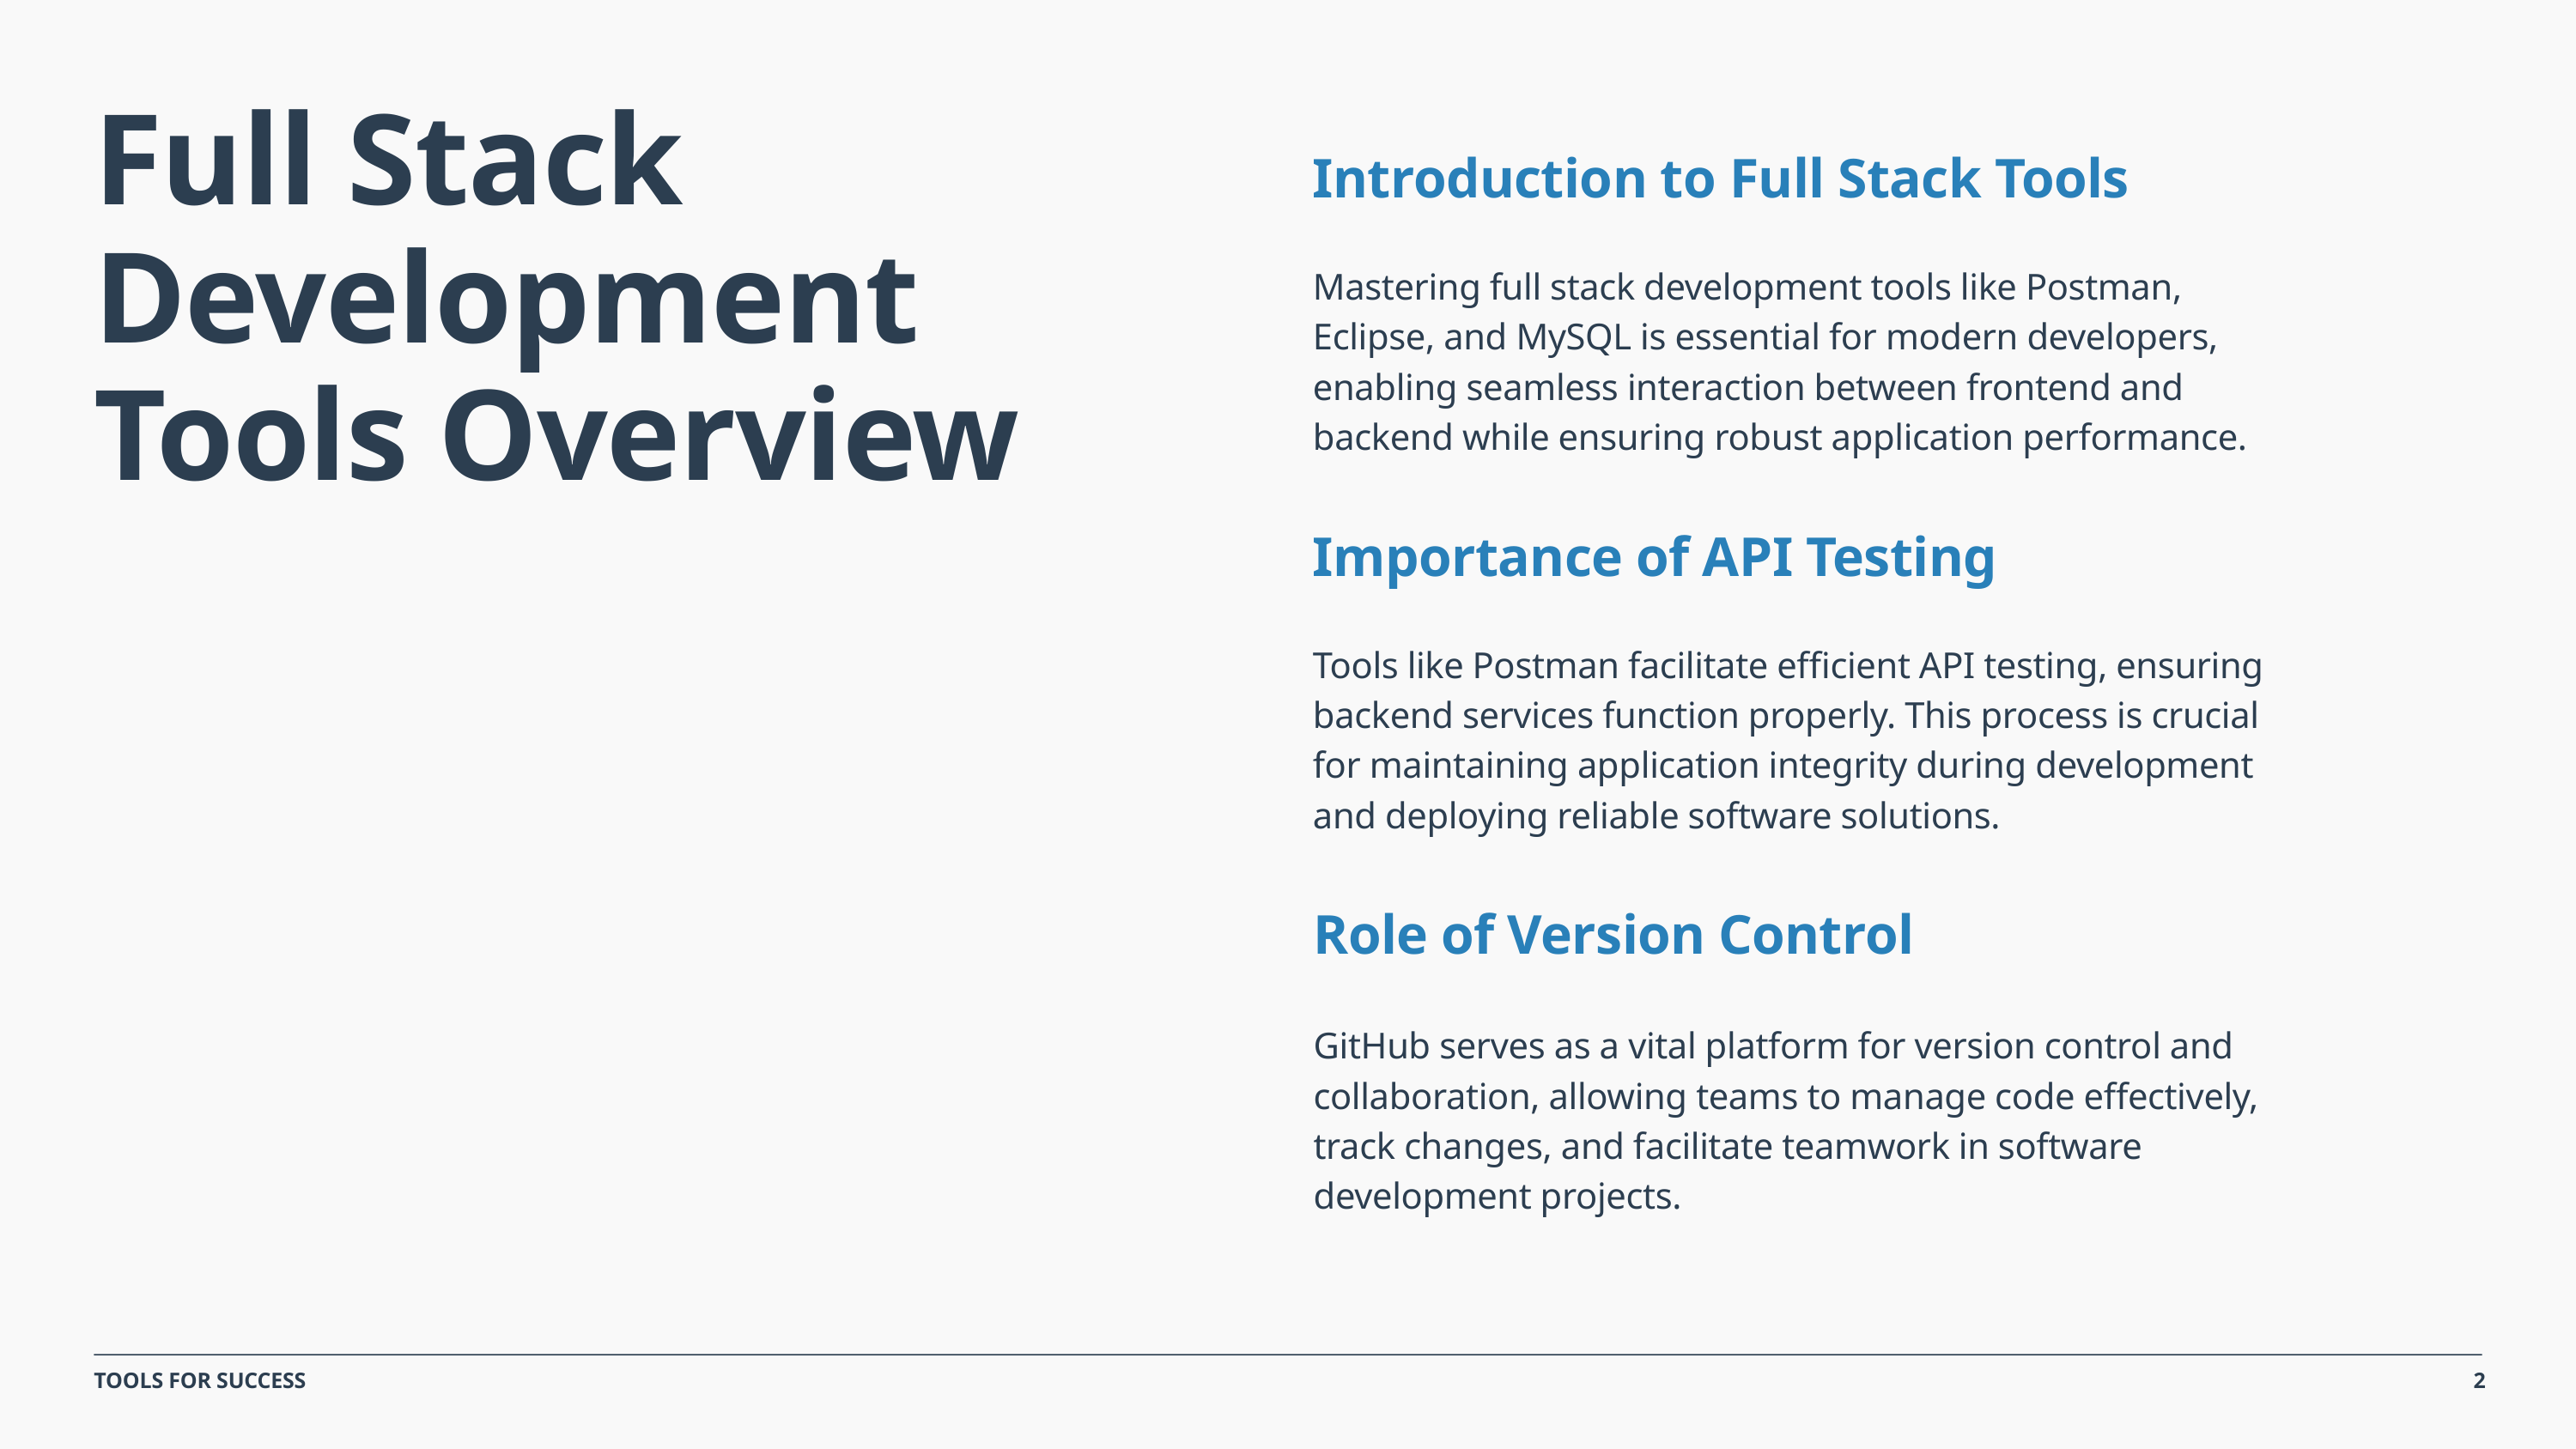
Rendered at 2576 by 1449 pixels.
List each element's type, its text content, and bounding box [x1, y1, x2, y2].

text_box 2 [2473, 1362, 2486, 1393]
text_box TOOLS FOR SUCCESS [94, 1362, 457, 1393]
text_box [1312, 151, 2280, 457]
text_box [1313, 907, 2280, 1216]
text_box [1312, 529, 2280, 835]
text_box Full Stack Development Tools Overview [94, 92, 1064, 506]
